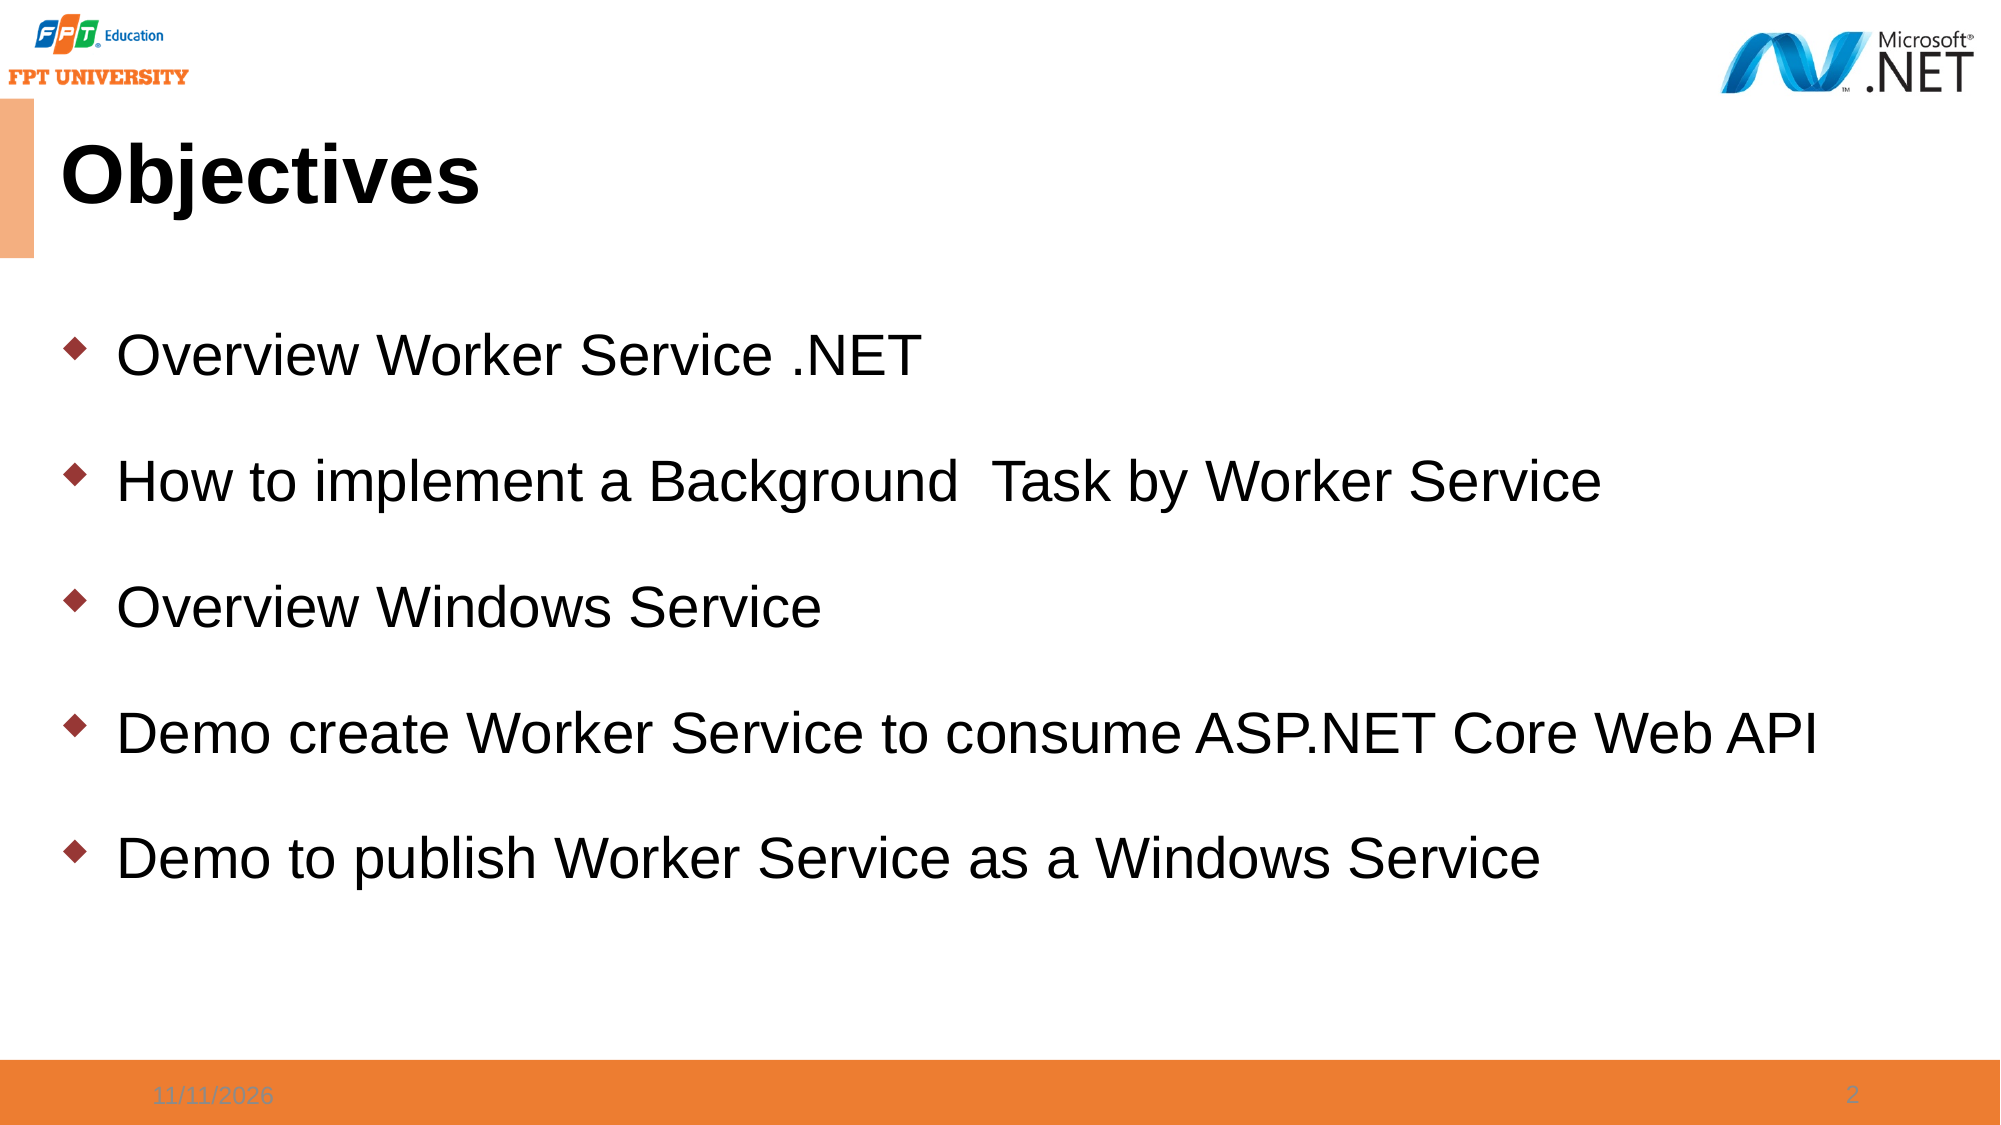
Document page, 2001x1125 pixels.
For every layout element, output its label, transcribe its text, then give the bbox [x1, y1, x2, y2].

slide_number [137, 1064, 588, 1124]
list Overview Worker Service .NET How to implement a Background Task by Worker Service Overview Windows Service Demo create Worker Service to consume ASP.NET Core Web API Demo to publish Worker Service as a Windows Service [45, 275, 1902, 923]
picture [1685, 0, 2001, 126]
picture [1, 0, 196, 95]
slide_number 2 [1424, 1063, 1875, 1123]
title Objectives [45, 115, 1819, 238]
